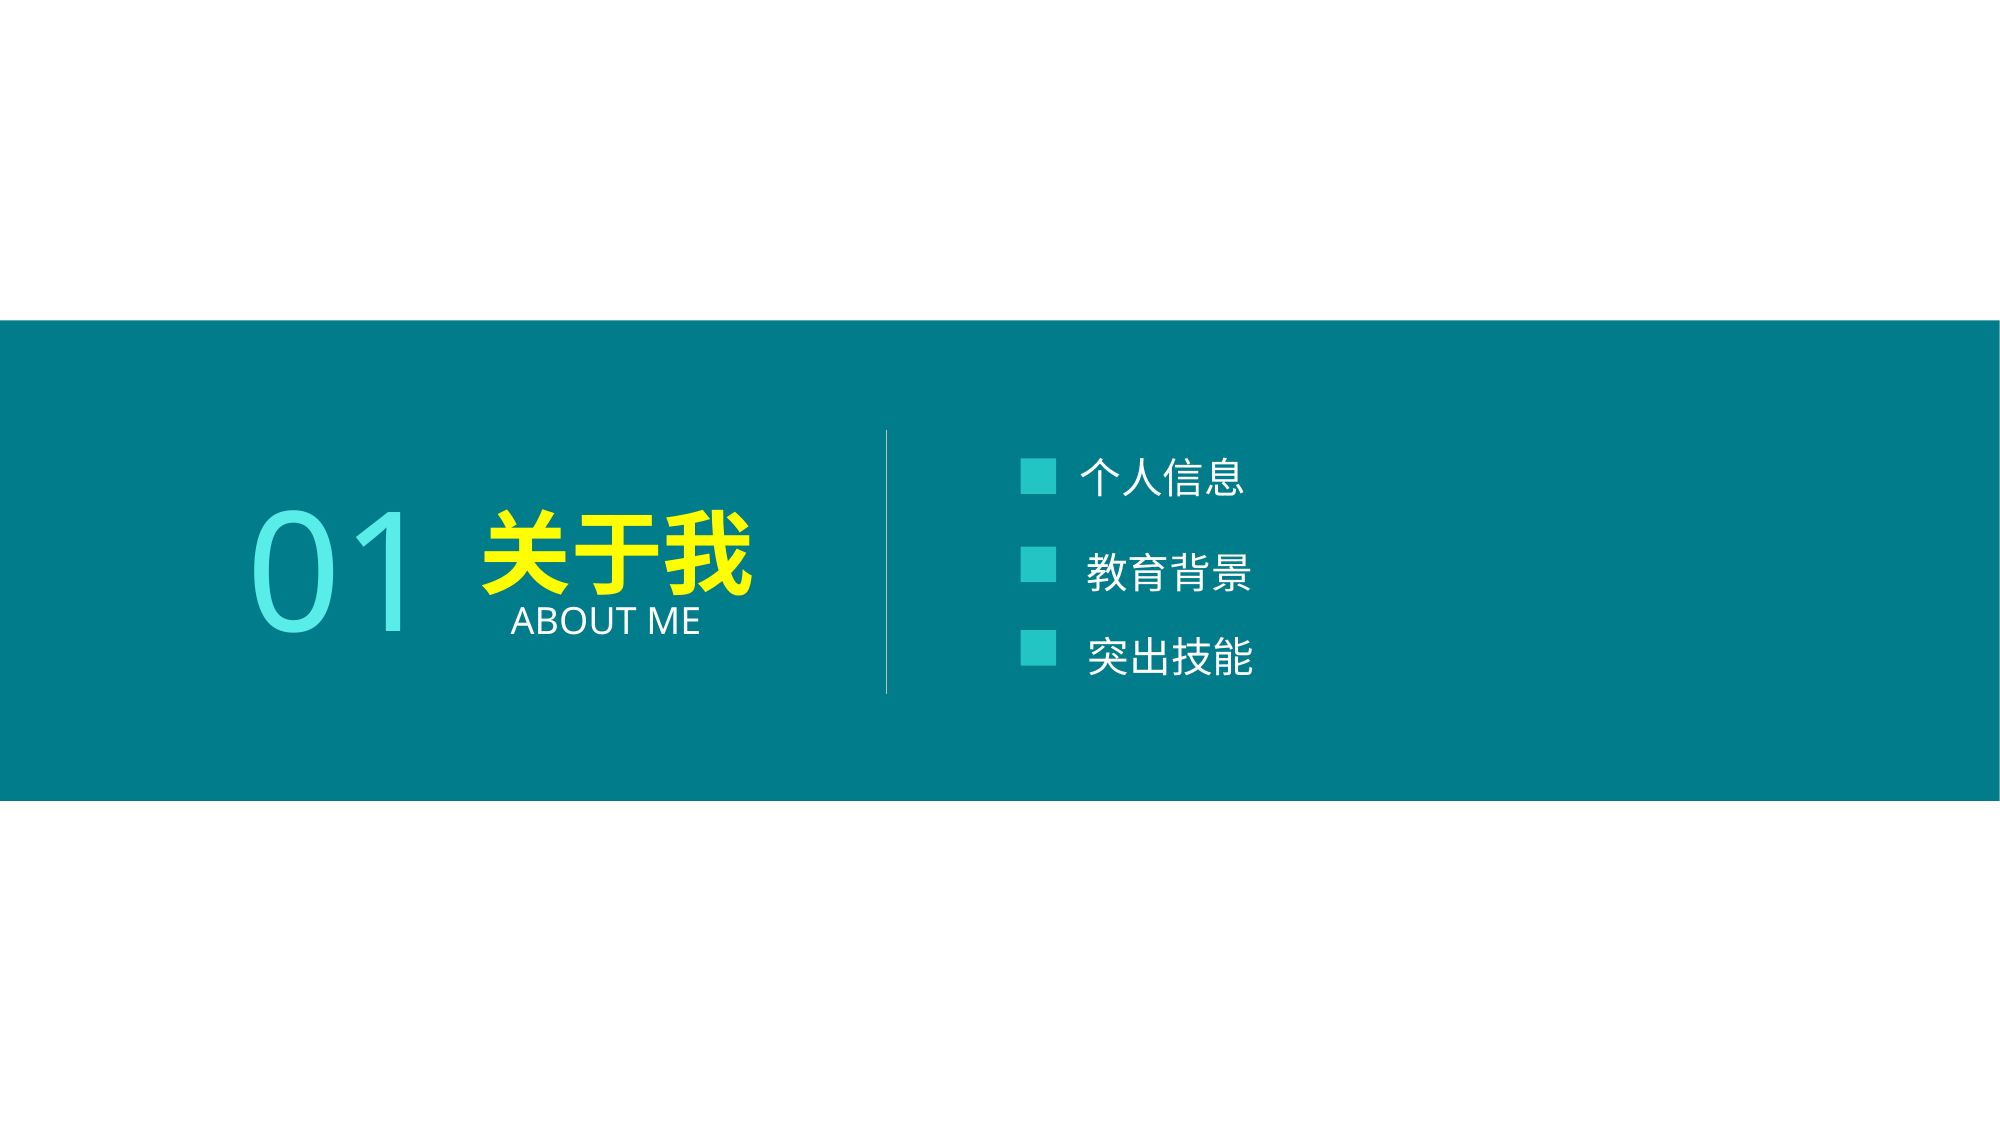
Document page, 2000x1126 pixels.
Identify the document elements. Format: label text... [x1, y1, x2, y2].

text_box [1019, 545, 1058, 584]
text_box ABOUT ME [495, 567, 717, 650]
text_box 教育背景 [1071, 514, 1379, 605]
text_box 突出技能 [1072, 598, 1381, 689]
text_box 关于我 [464, 433, 802, 613]
text_box 01 [231, 457, 452, 673]
text_box [0, 318, 2000, 803]
text_box [1019, 628, 1058, 668]
text_box 个人信息 [1064, 419, 1372, 510]
text_box [1019, 456, 1058, 496]
